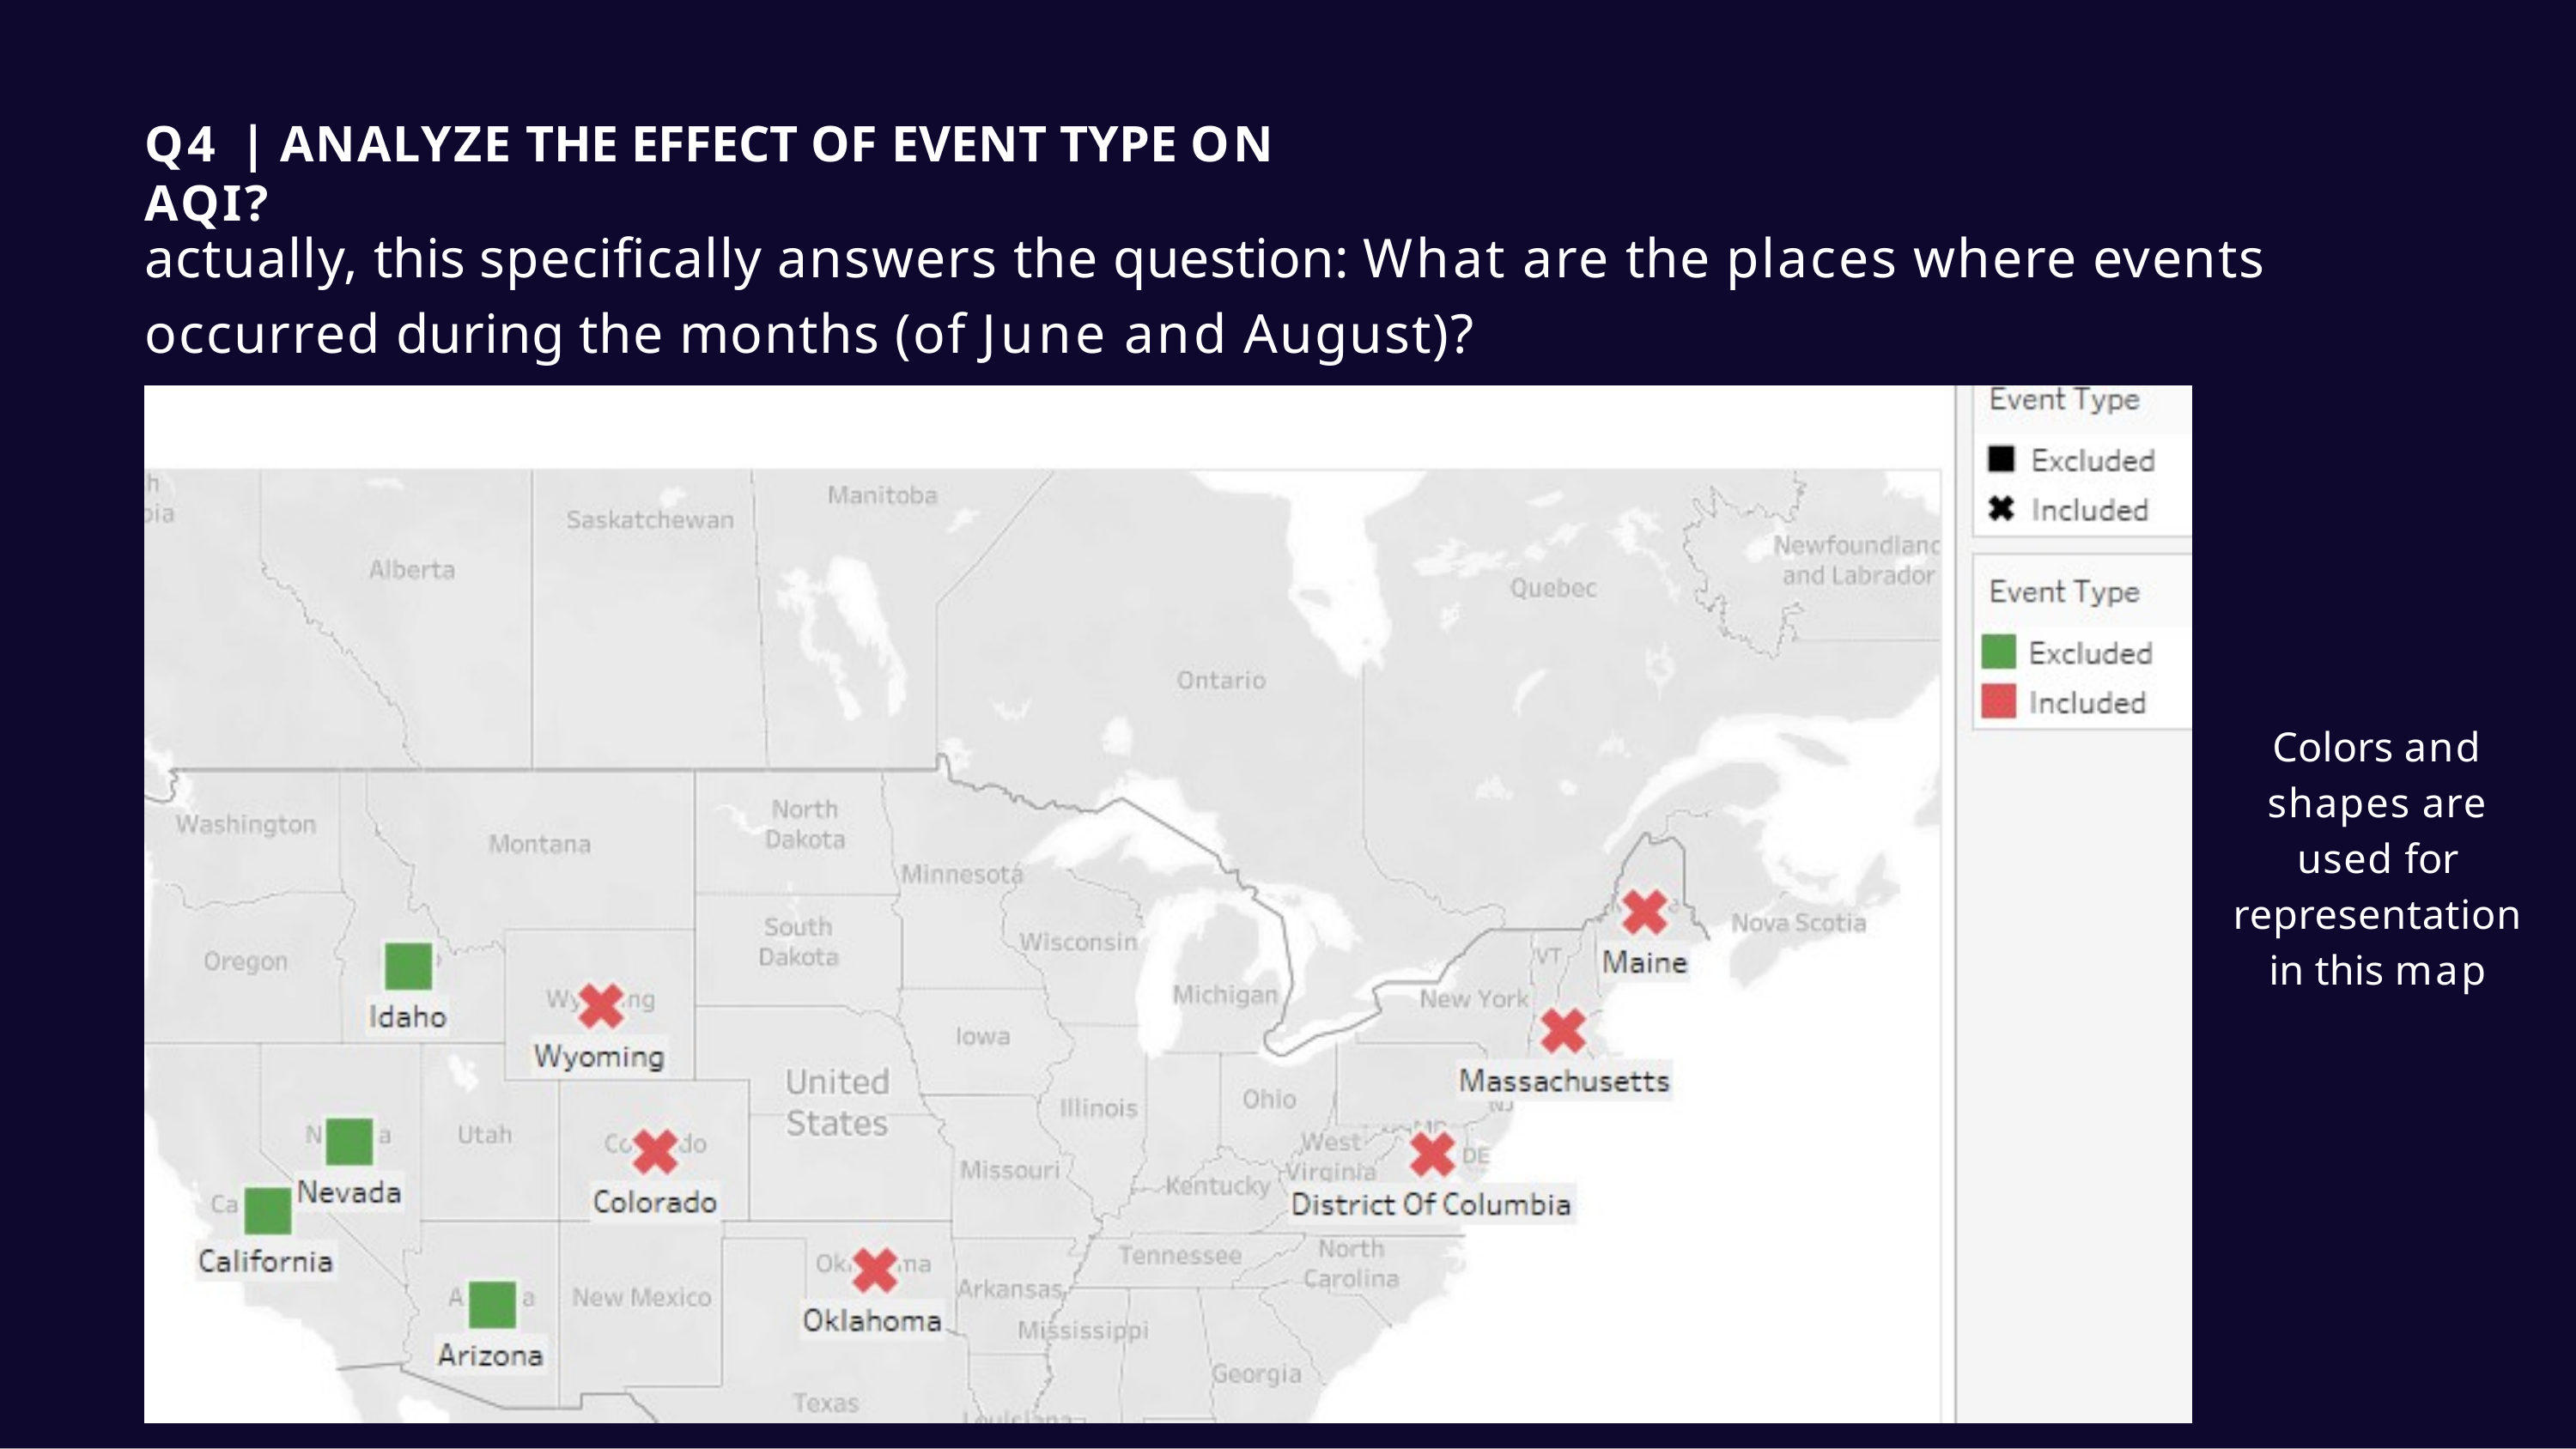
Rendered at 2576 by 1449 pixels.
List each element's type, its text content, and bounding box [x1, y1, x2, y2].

text_box Colors and shapes are used for representation in this map [2226, 712, 2529, 994]
title Q4 | ANALYZE THE EFFECT OF EVENT TYPE ON AQI? [143, 111, 1354, 212]
text_box actually, this specifically answers the question: What are the places where events occurred during the months (of June and August)? [143, 212, 2348, 364]
picture [144, 385, 2192, 1423]
